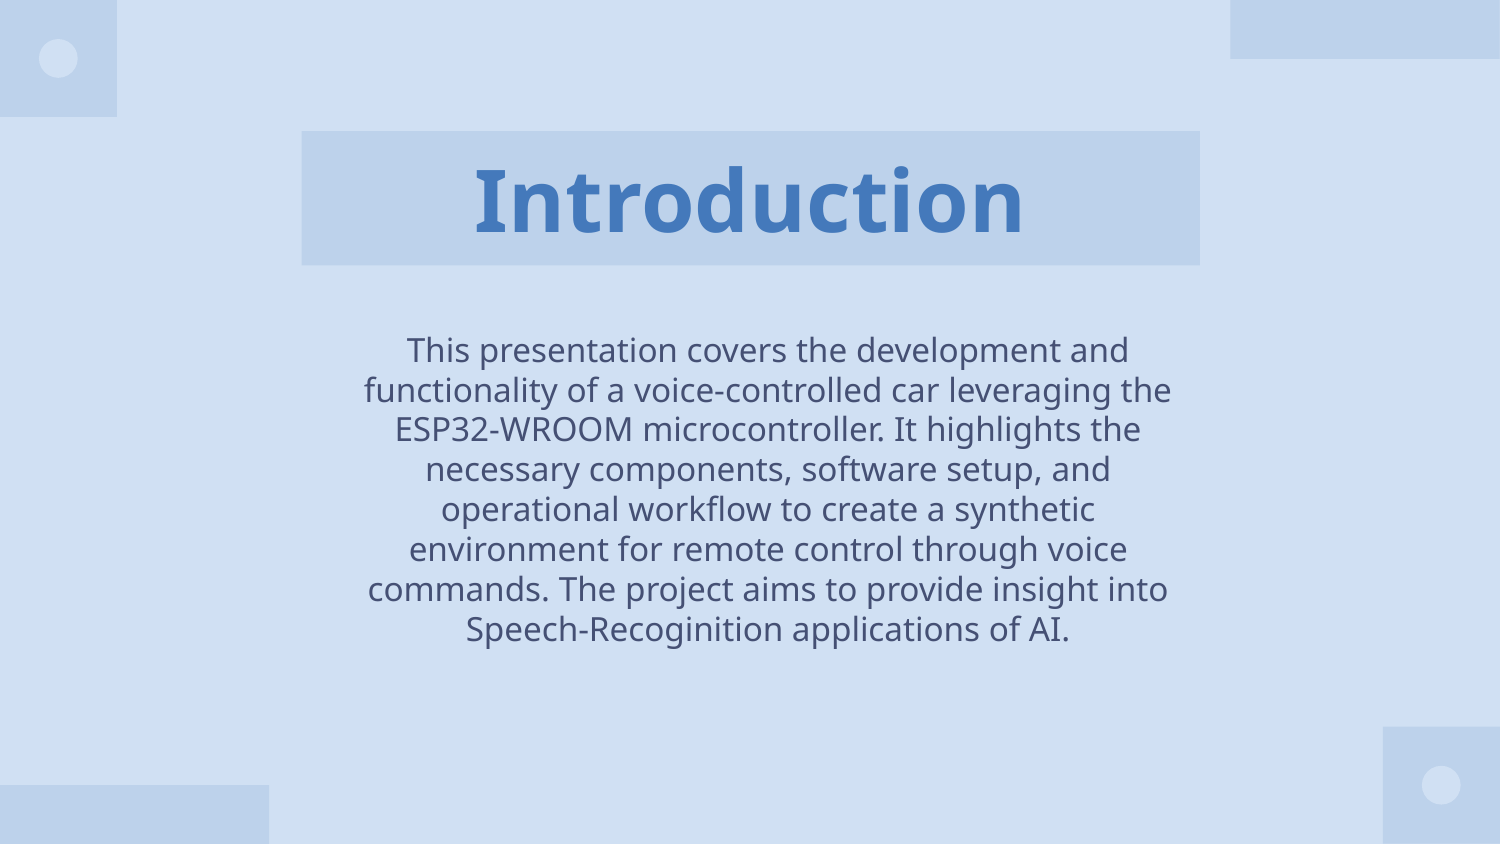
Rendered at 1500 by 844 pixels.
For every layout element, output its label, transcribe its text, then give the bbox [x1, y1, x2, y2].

title Introduction [301, 131, 1200, 266]
subtitle This presentation covers the development and functionality of a voice-controlled car leveraging the ESP32-WROOM microcontroller. It highlights the necessary components, software setup, and operational workflow to create a synthetic environment for remote control through voice commands. The project aims to provide insight into Speech-Recoginition applications of AI. [300, 398, 1200, 579]
